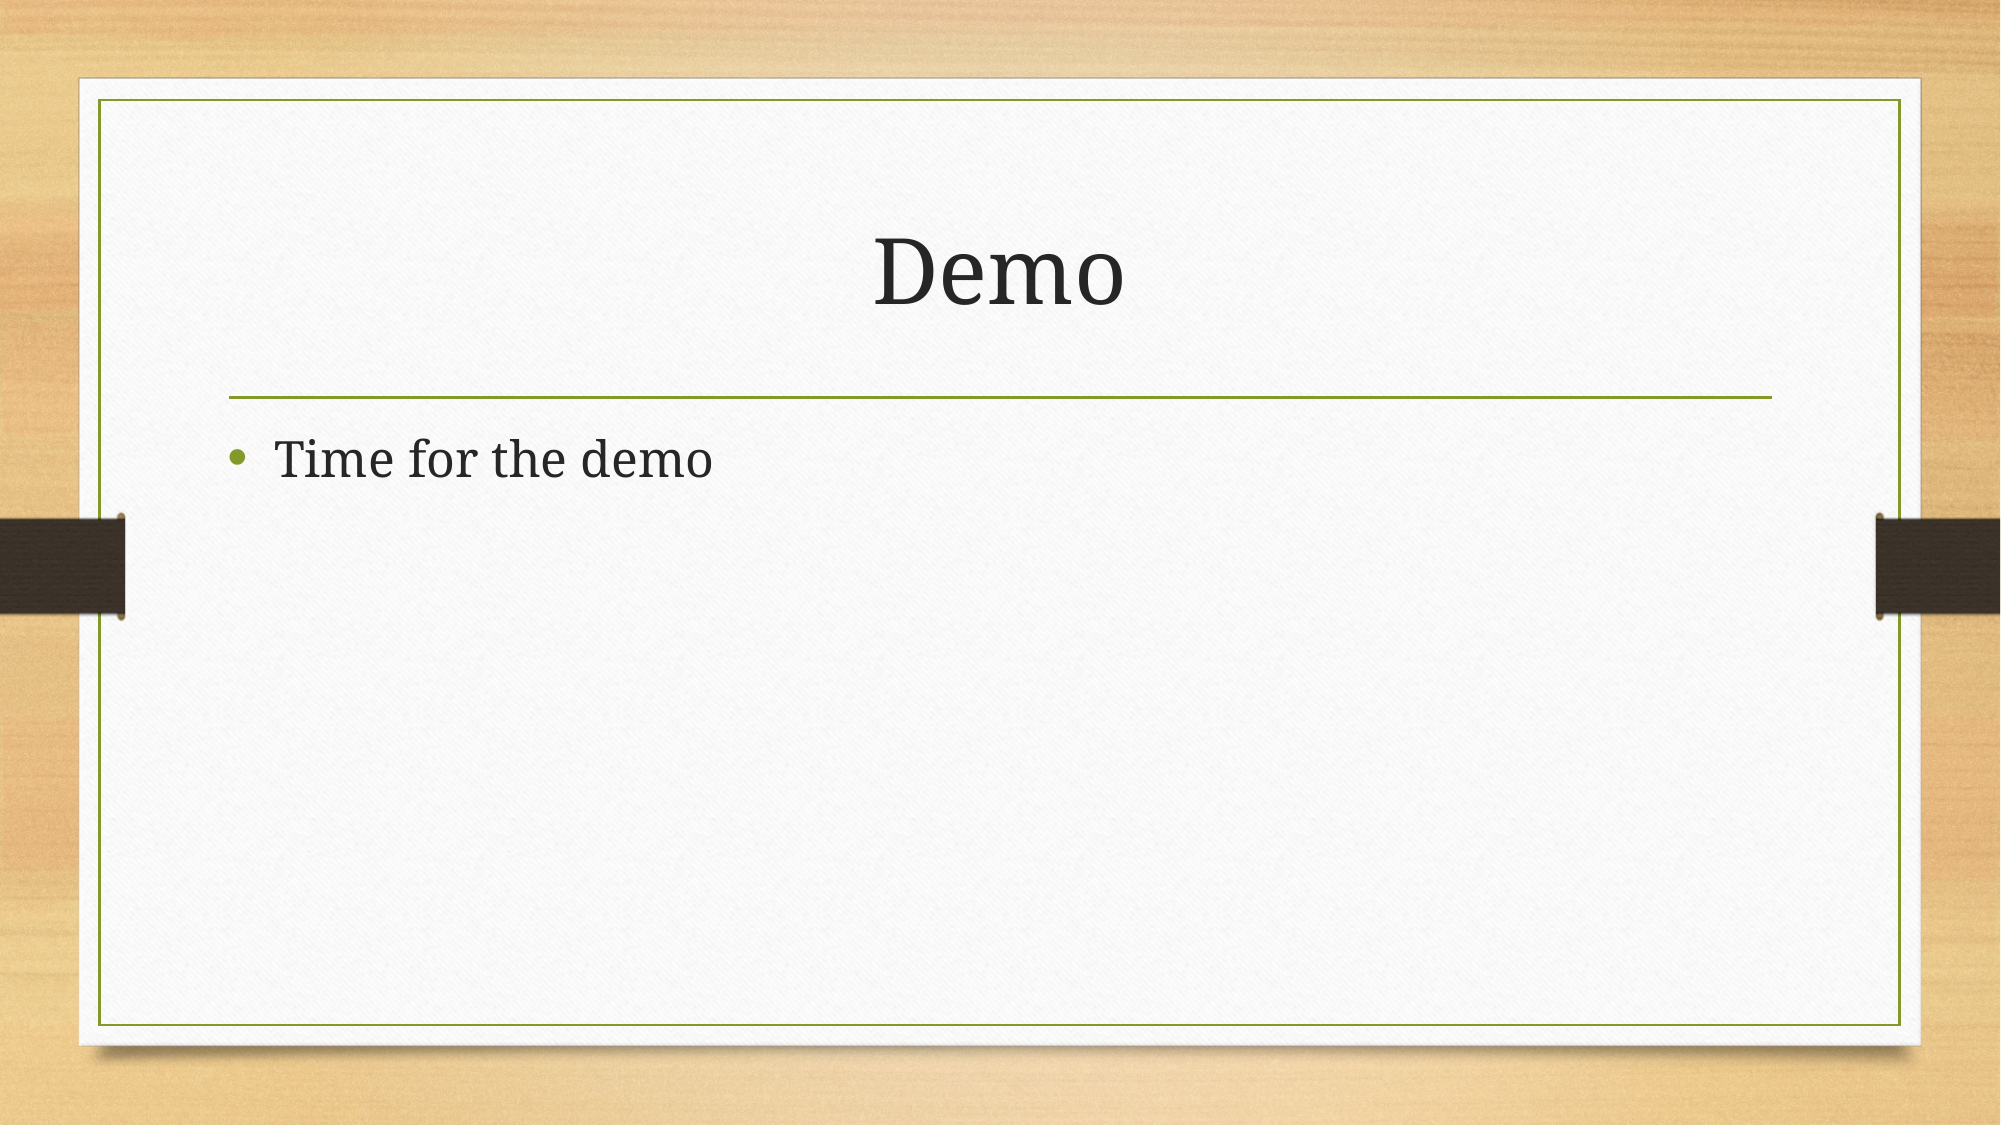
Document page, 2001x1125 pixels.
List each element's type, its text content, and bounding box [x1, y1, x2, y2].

list Time for the demo [212, 419, 1788, 964]
title Demo [212, 161, 1788, 375]
picture [0, 0, 2001, 1125]
